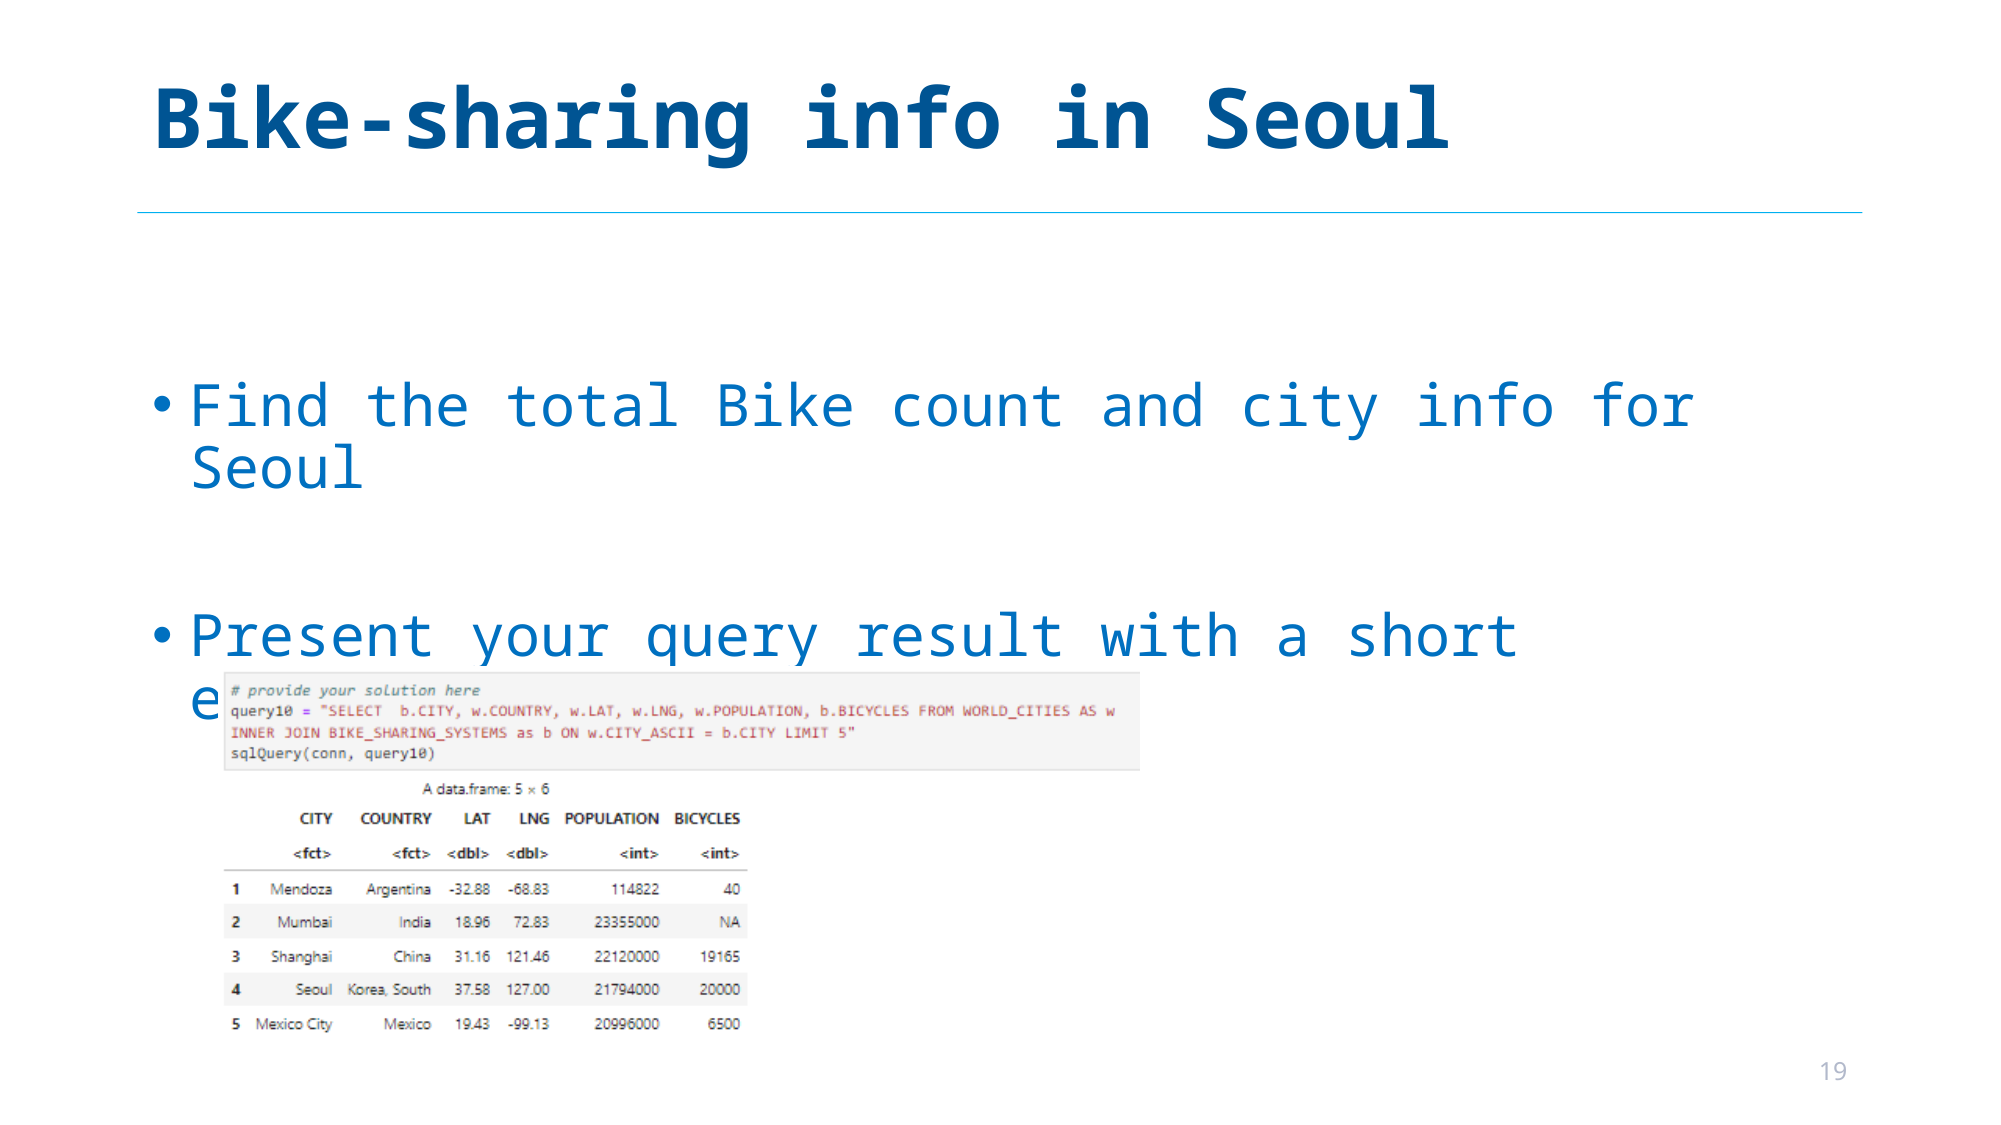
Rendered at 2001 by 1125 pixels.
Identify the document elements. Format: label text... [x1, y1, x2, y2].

slide_number 19 [1412, 1042, 1863, 1103]
list Find the total Bike count and city info for Seoul Present your query result with a short explanation here [137, 277, 1863, 992]
title Bike-sharing info in Seoul [137, 13, 1863, 231]
picture [217, 666, 1140, 1053]
